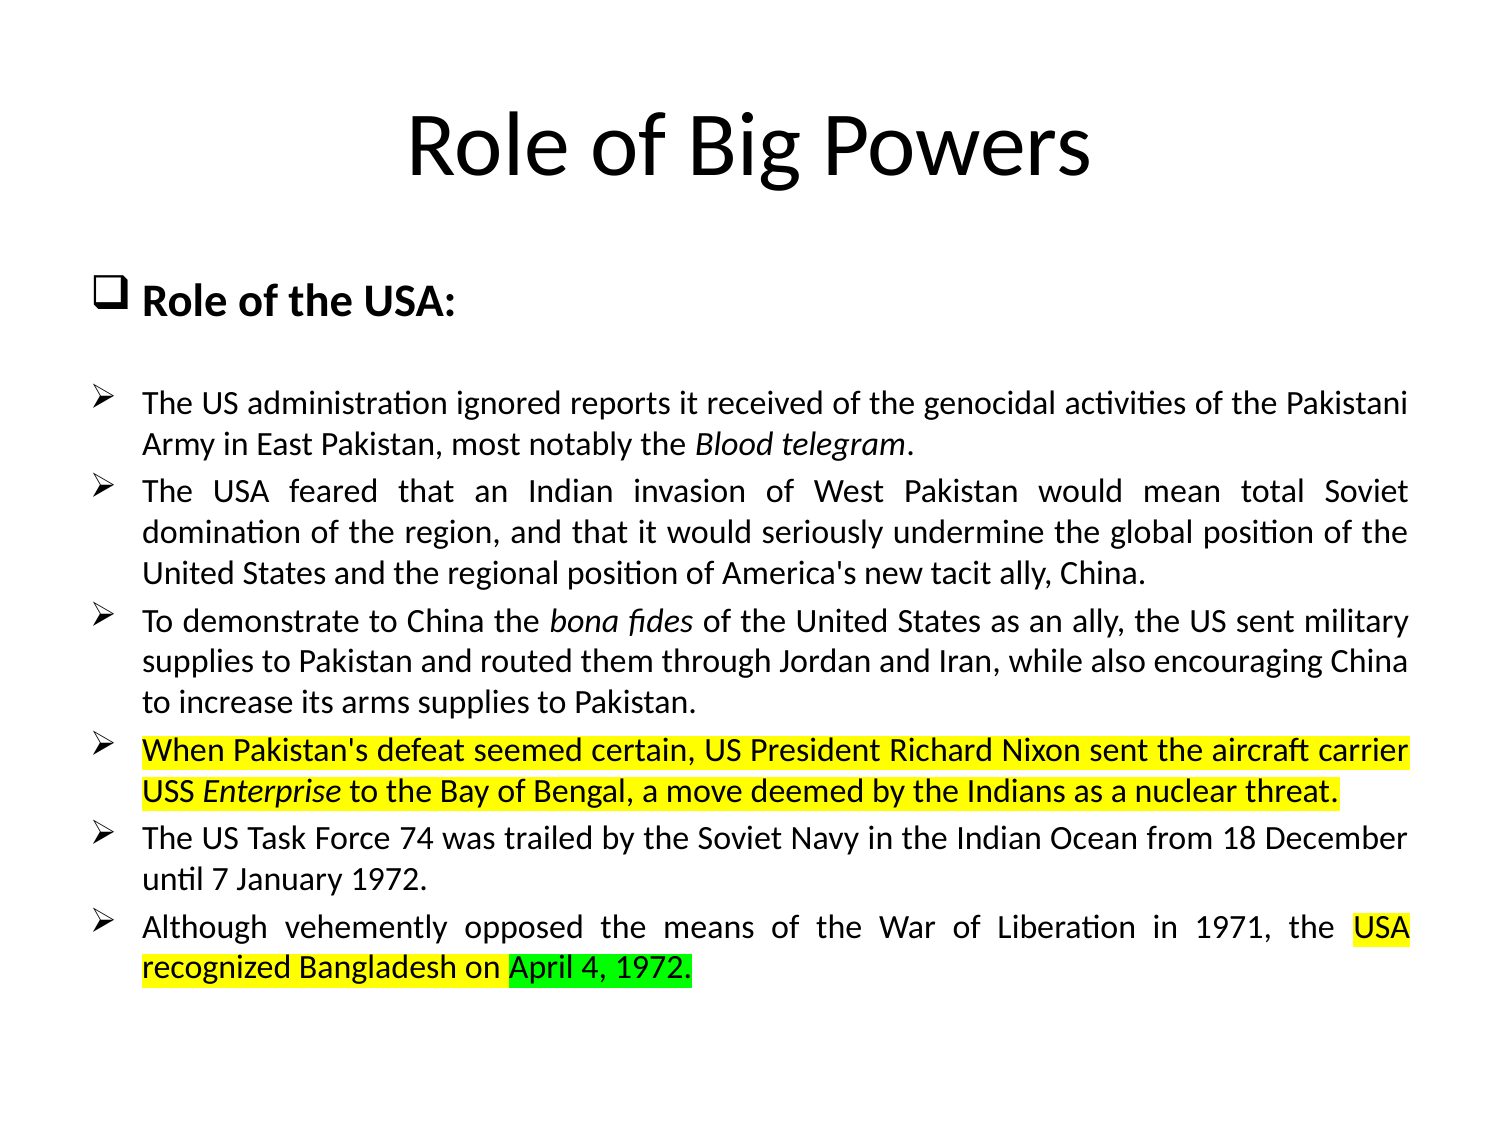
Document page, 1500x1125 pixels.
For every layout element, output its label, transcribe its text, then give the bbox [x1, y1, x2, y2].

list Role of the USA: The US administration ignored reports it received of the genocidal activities of the Pakistani Army in East Pakistan, most notably the Blood telegram. The USA feared that an Indian invasion of West Pakistan would mean total Soviet domination of the region, and that it would seriously undermine the global position of the United States and the regional position of America's new tacit ally, China. To demonstrate to China the bona fides of the United States as an ally, the US sent military supplies to Pakistan and routed them through Jordan and Iran, while also encouraging China to increase its arms supplies to Pakistan. When Pakistan's defeat seemed certain, US President Richard Nixon sent the aircraft carrier USS Enterprise to the Bay of Bengal, a move deemed by the Indians as a nuclear threat. The US Task Force 74 was trailed by the Soviet Navy in the Indian Ocean from 18 December until 7 January 1972. Although vehemently opposed the means of the War of Liberation in 1971, the USA recognized Bangladesh on April 4, 1972. [75, 262, 1425, 1005]
title Role of Big Powers [75, 45, 1425, 233]
